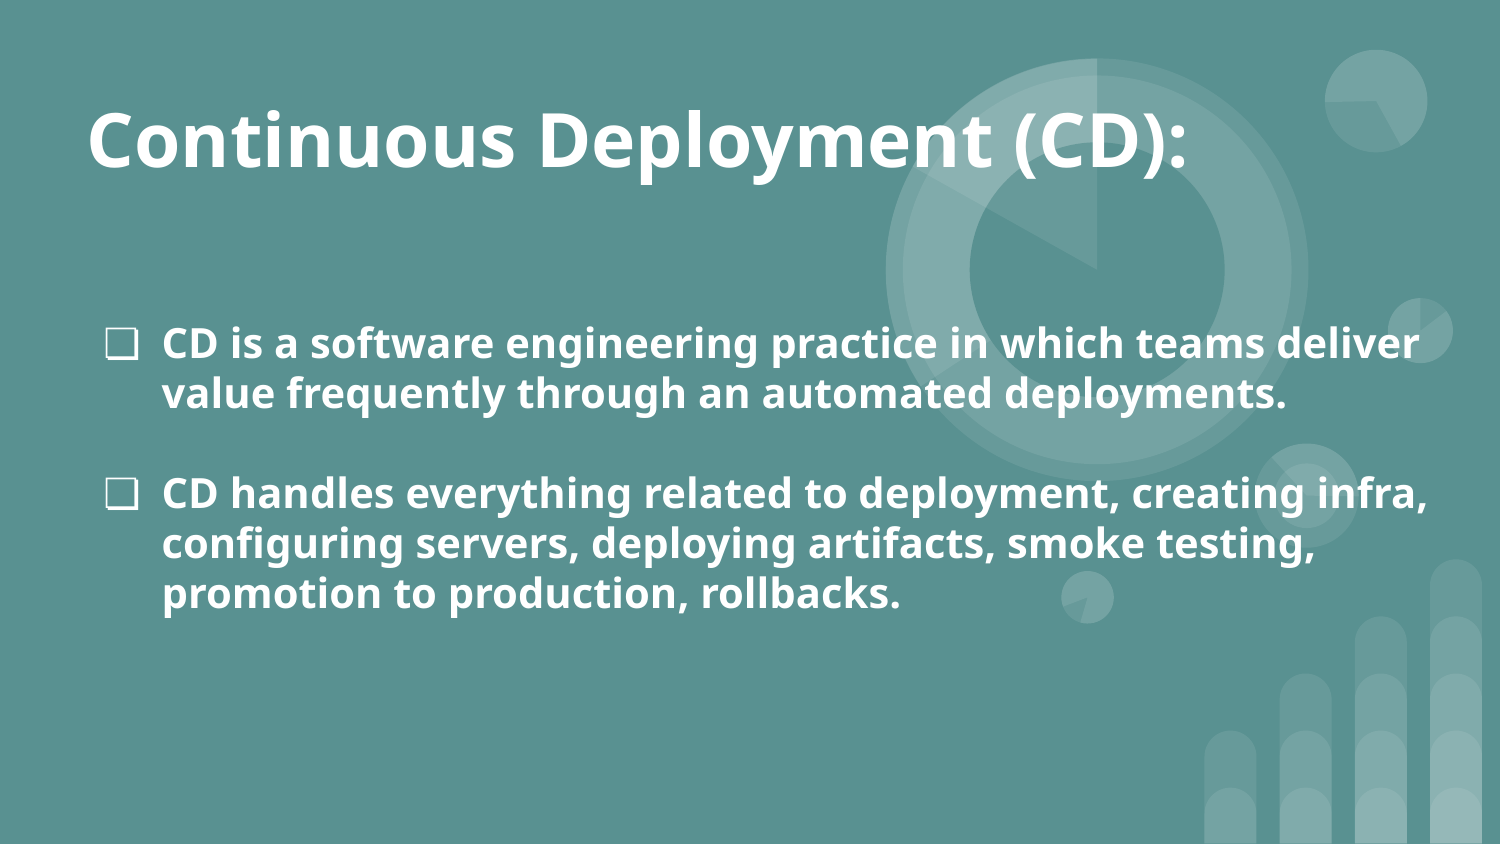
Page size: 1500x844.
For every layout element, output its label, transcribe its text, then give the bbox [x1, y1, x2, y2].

text_box CD is a software engineering practice in which teams deliver value frequently through an automated deployments. CD handles everything related to deployment, creating infra, configuring servers, deploying artifacts, smoke testing, promotion to production, rollbacks. [71, 301, 1464, 633]
title Continuous Deployment (CD): [71, 63, 1464, 211]
